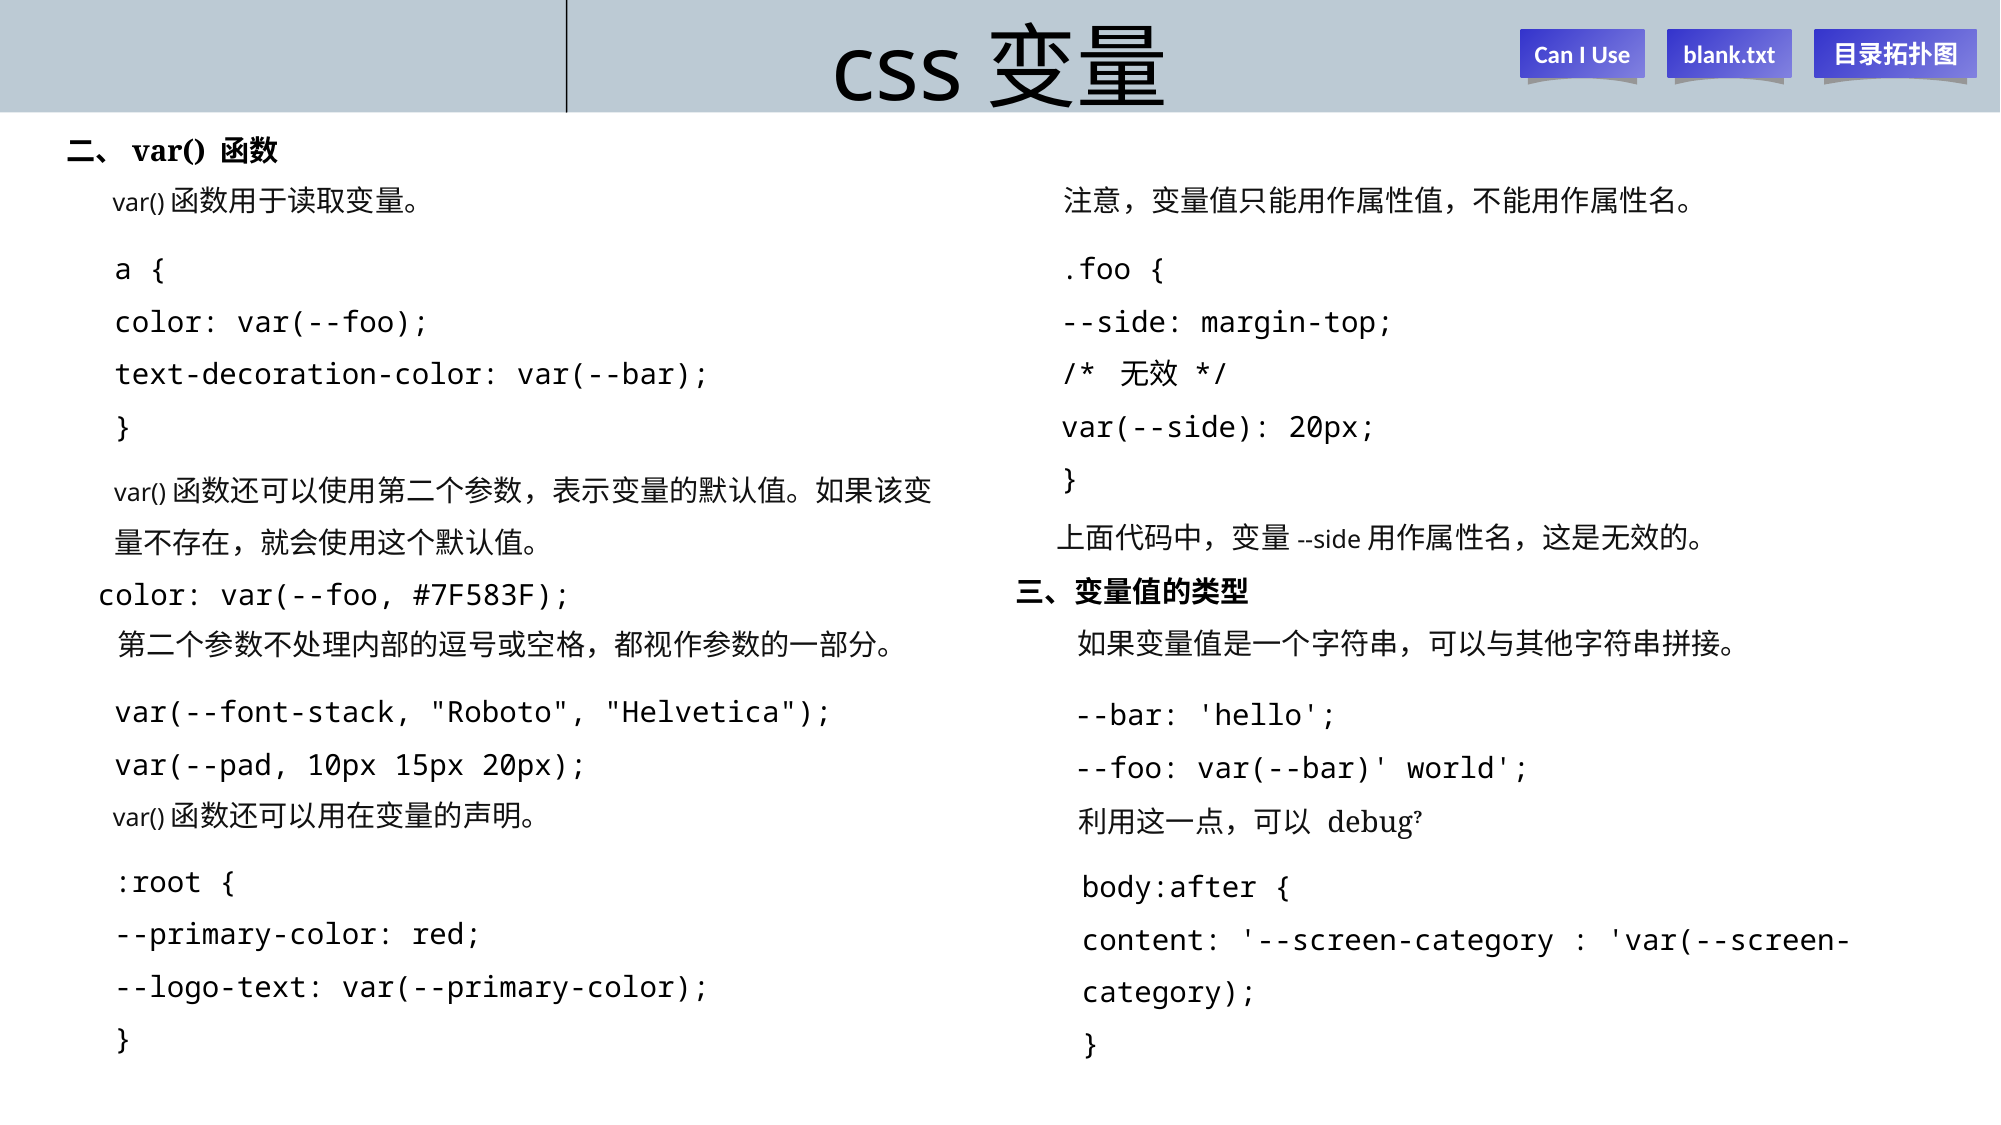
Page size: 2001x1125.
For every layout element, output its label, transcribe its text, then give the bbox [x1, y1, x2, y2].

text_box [1520, 29, 1645, 85]
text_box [1667, 29, 1792, 85]
text_box a { color: var(--foo); text-decoration-color: var(--bar); } [99, 225, 1046, 451]
text_box .foo { --side: margin-top; /* 无效 */ var(--side): 20px; } [1046, 225, 2000, 503]
text_box 利用这一点，可以 debug? [1063, 795, 1438, 846]
text_box 注意，变量值只能用作属性值，不能用作属性名。 [1048, 175, 1722, 225]
text_box --bar: 'hello'; --foo: var(--bar)' world'; [1059, 671, 1968, 792]
text_box color: var(--foo, #7F583F); [83, 568, 603, 619]
text_box 二、var() 函数 [51, 124, 294, 175]
text_box var()函数还可以使用第二个参数，表示变量的默认值。如果该变量不存在，就会使用这个默认值。 [99, 447, 963, 567]
text_box 上面代码中，变量--side用作属性名，这是无效的。 [1041, 511, 1740, 562]
text_box body:after { content: '--screen-category : 'var(--screen-category); } [1067, 843, 1968, 1068]
text_box 第二个参数不处理内部的逗号或空格，都视作参数的一部分。 [102, 618, 922, 668]
text_box var(--font-stack, "Roboto", "Helvetica"); var(--pad, 10px 15px 20px); [99, 668, 1100, 789]
text_box var()函数还可以用在变量的声明。 [98, 789, 572, 840]
text_box 三、变量值的类型 [1000, 566, 1265, 617]
text_box 如果变量值是一个字符串，可以与其他字符串拼接。 [1062, 618, 1765, 669]
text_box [1814, 29, 1977, 85]
title css变量 [0, 1, 2000, 105]
text_box var()函数用于读取变量。 [97, 175, 455, 225]
text_box :root { --primary-color: red; --logo-text: var(--primary-color); } [99, 838, 1067, 1063]
